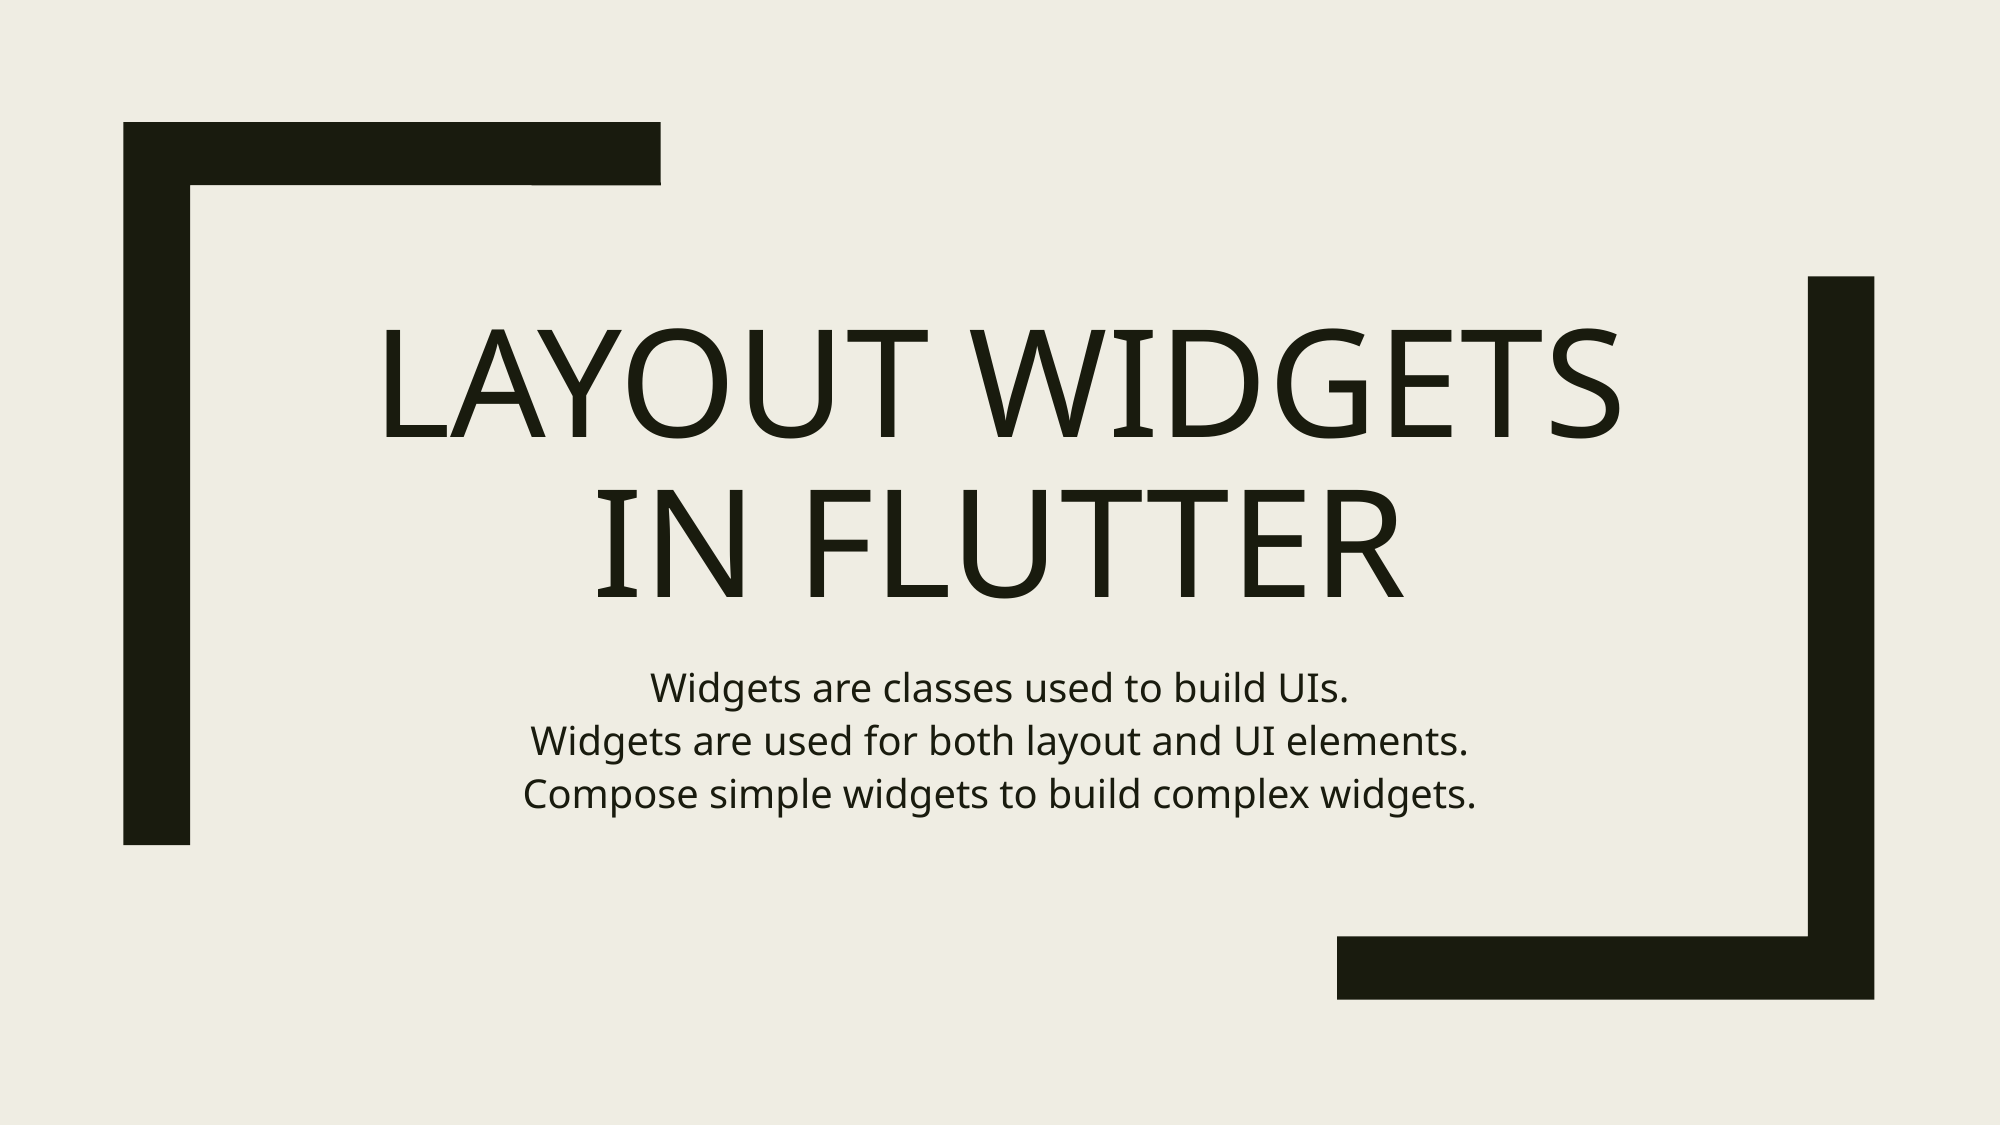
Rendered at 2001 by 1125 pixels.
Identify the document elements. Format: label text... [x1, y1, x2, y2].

title Layout Widgets in Flutter [314, 293, 1686, 638]
subtitle Widgets are classes used to build UIs. Widgets are used for both layout and UI elements. Compose simple widgets to build complex widgets. [439, 649, 1561, 828]
